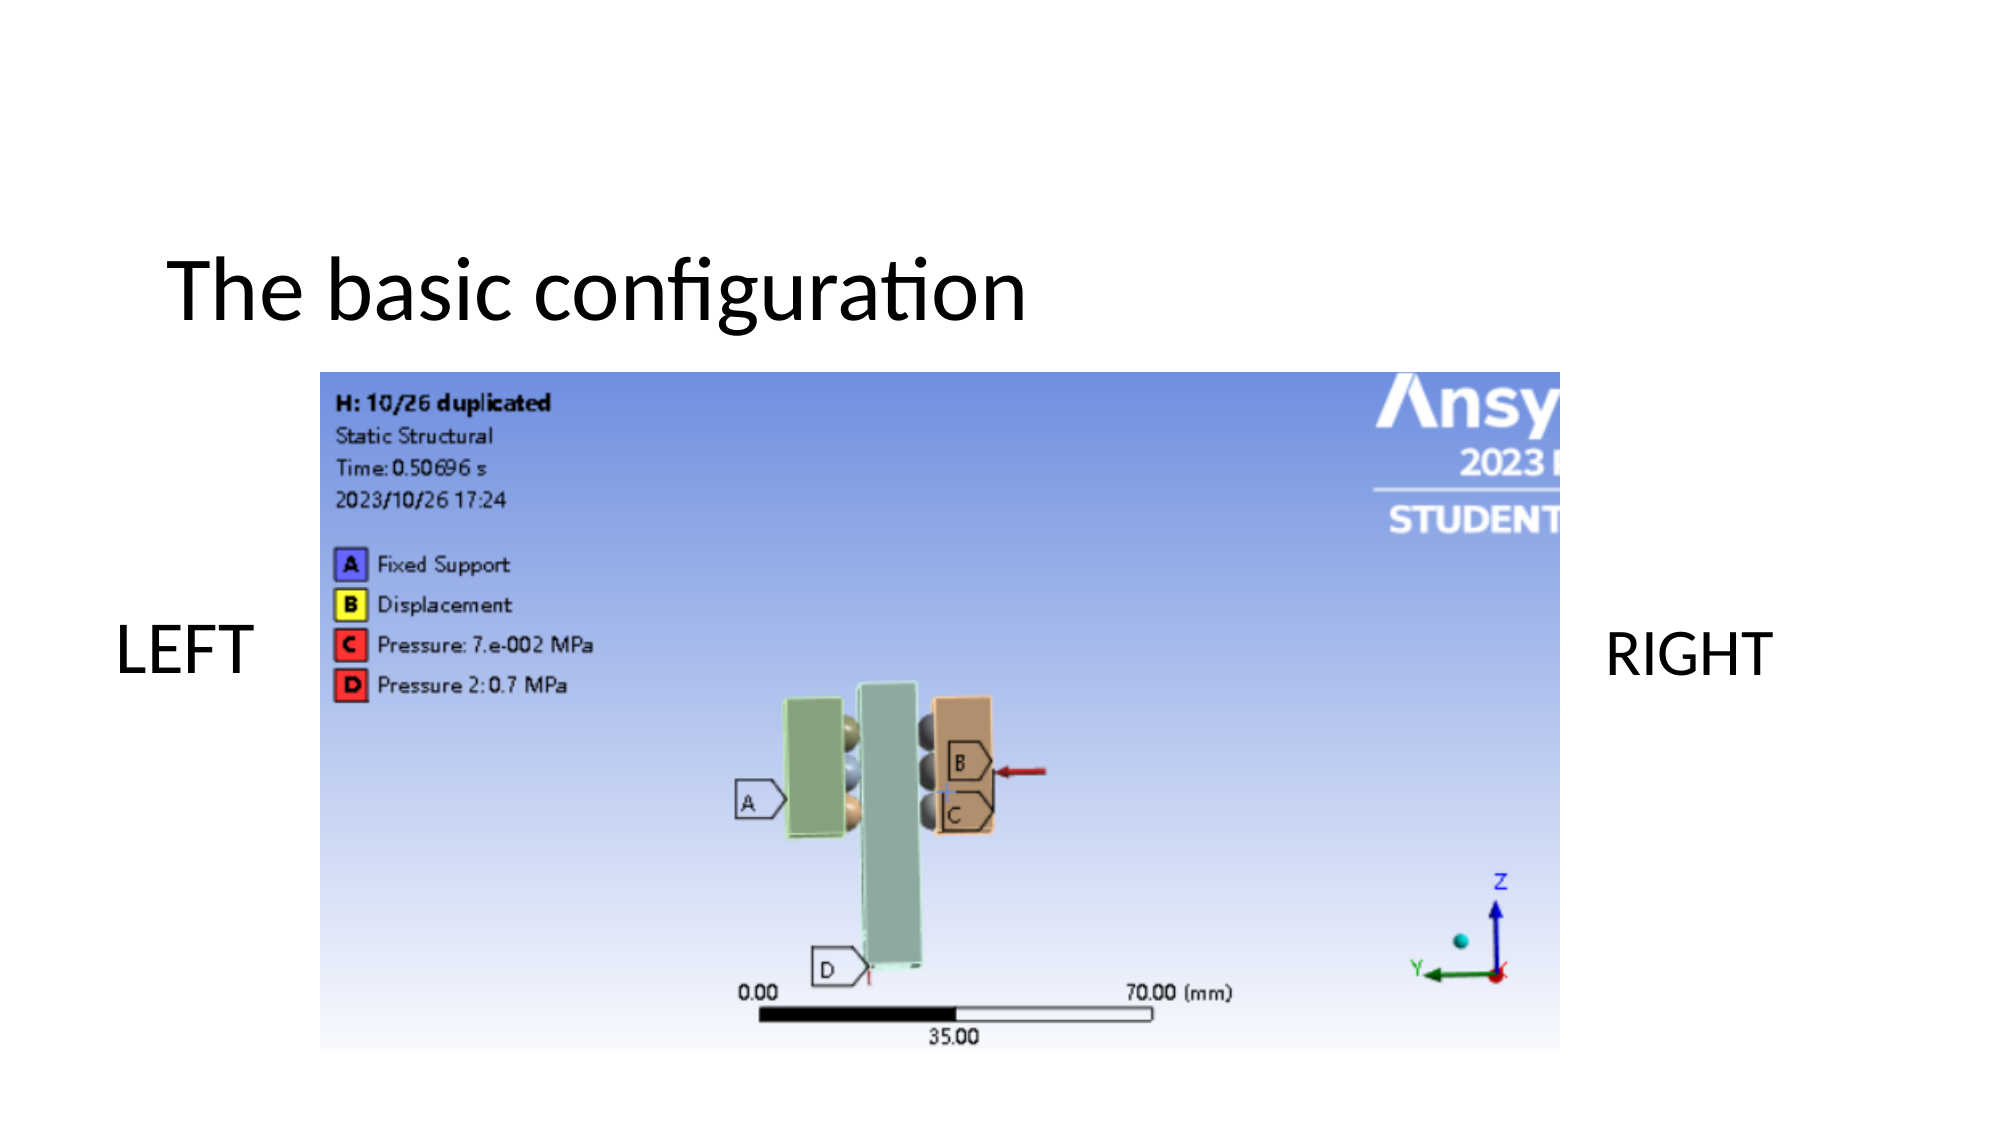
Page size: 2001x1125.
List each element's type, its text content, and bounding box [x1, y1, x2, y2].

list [320, 372, 1560, 1050]
title The basic configuration [151, 182, 1877, 400]
text_box RIGHT [1590, 601, 1938, 696]
text_box LEFT [100, 591, 320, 696]
